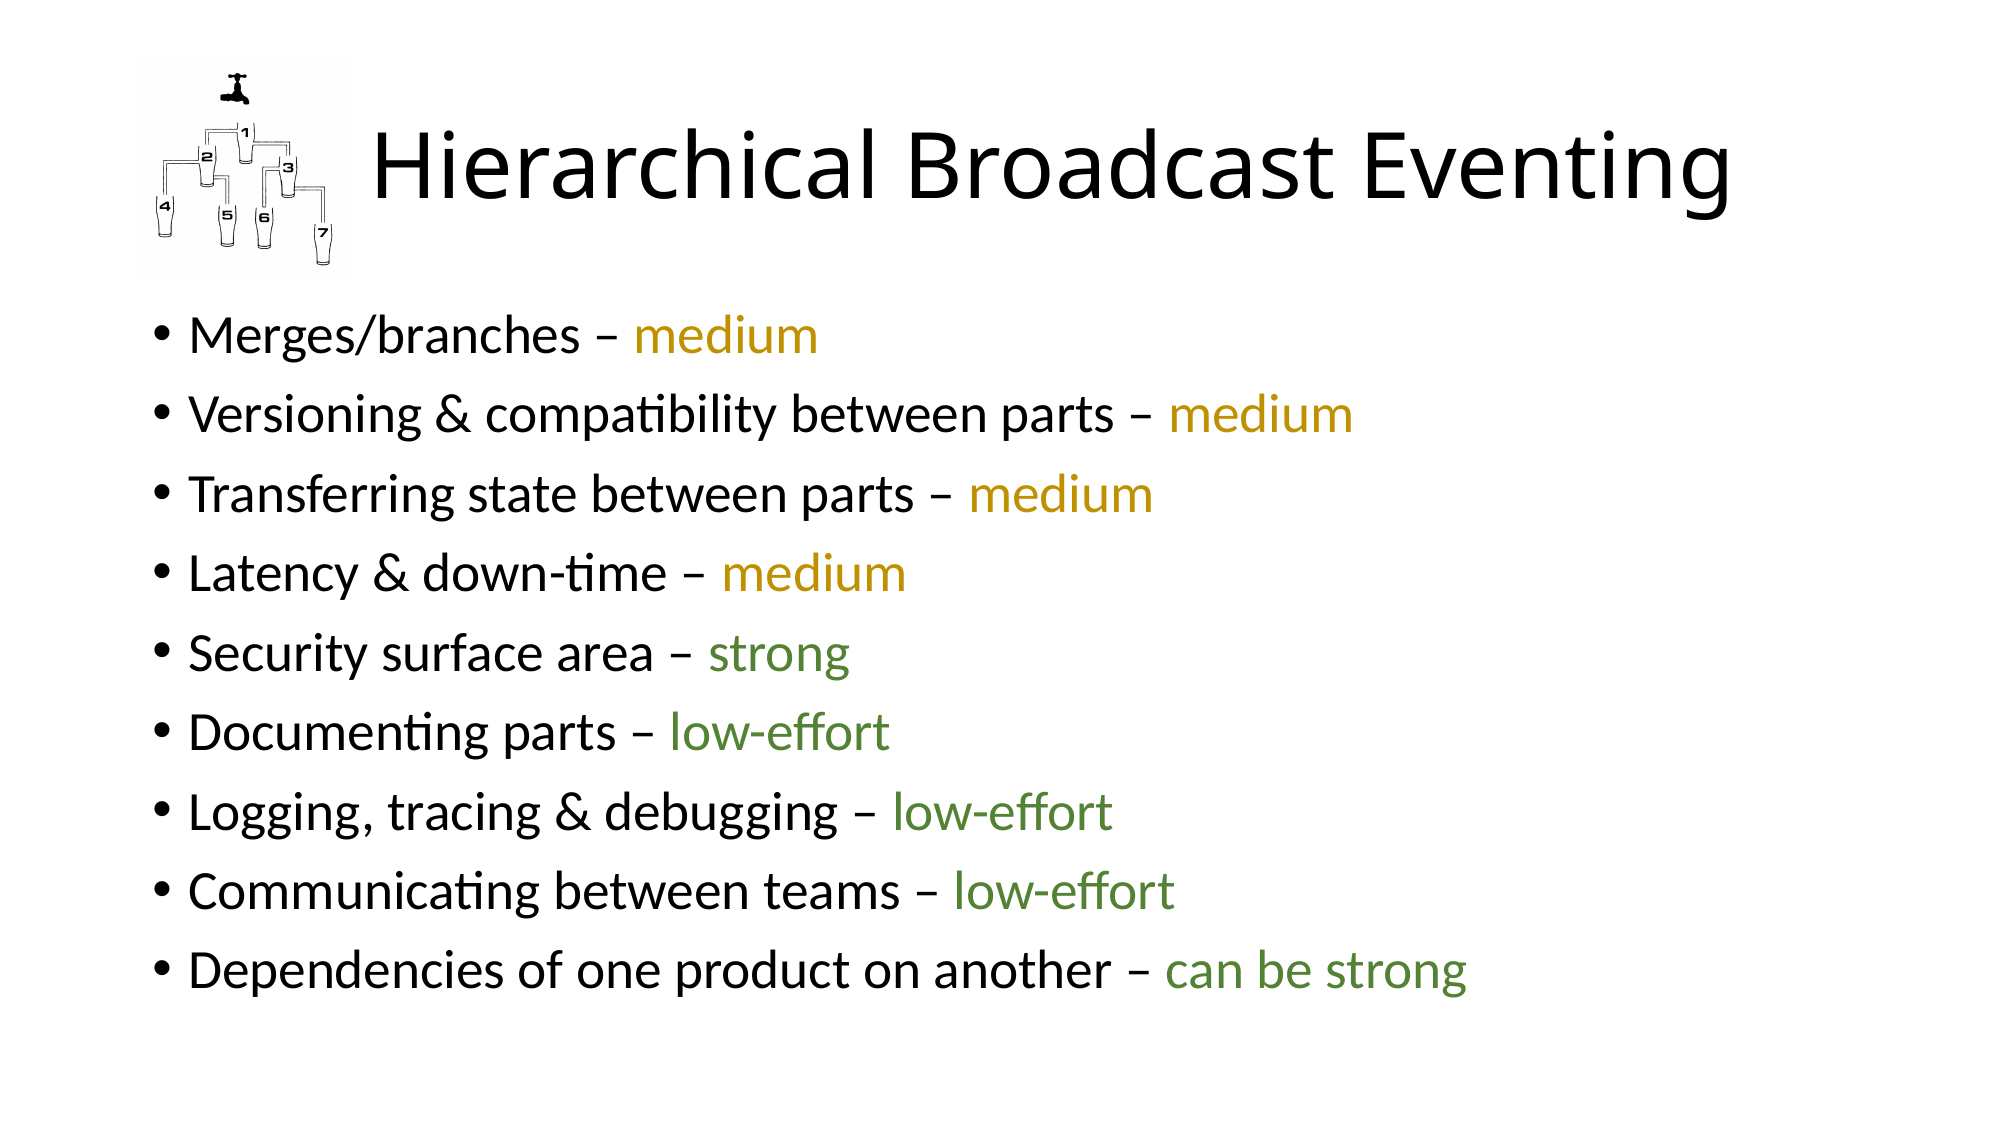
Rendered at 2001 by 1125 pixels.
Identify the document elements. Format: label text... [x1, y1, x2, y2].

title Hierarchical Broadcast Eventing [354, 59, 1863, 278]
list Merges/branches – medium Versioning & compatibility between parts – medium Transferring state between parts – medium Latency & down-time – medium Security surface area – strong Documenting parts – low-effort Logging, tracing & debugging – low-effort Communicating between teams – low-effort Dependencies of one product on another – can be strong [137, 298, 1863, 1012]
picture [137, 59, 354, 277]
